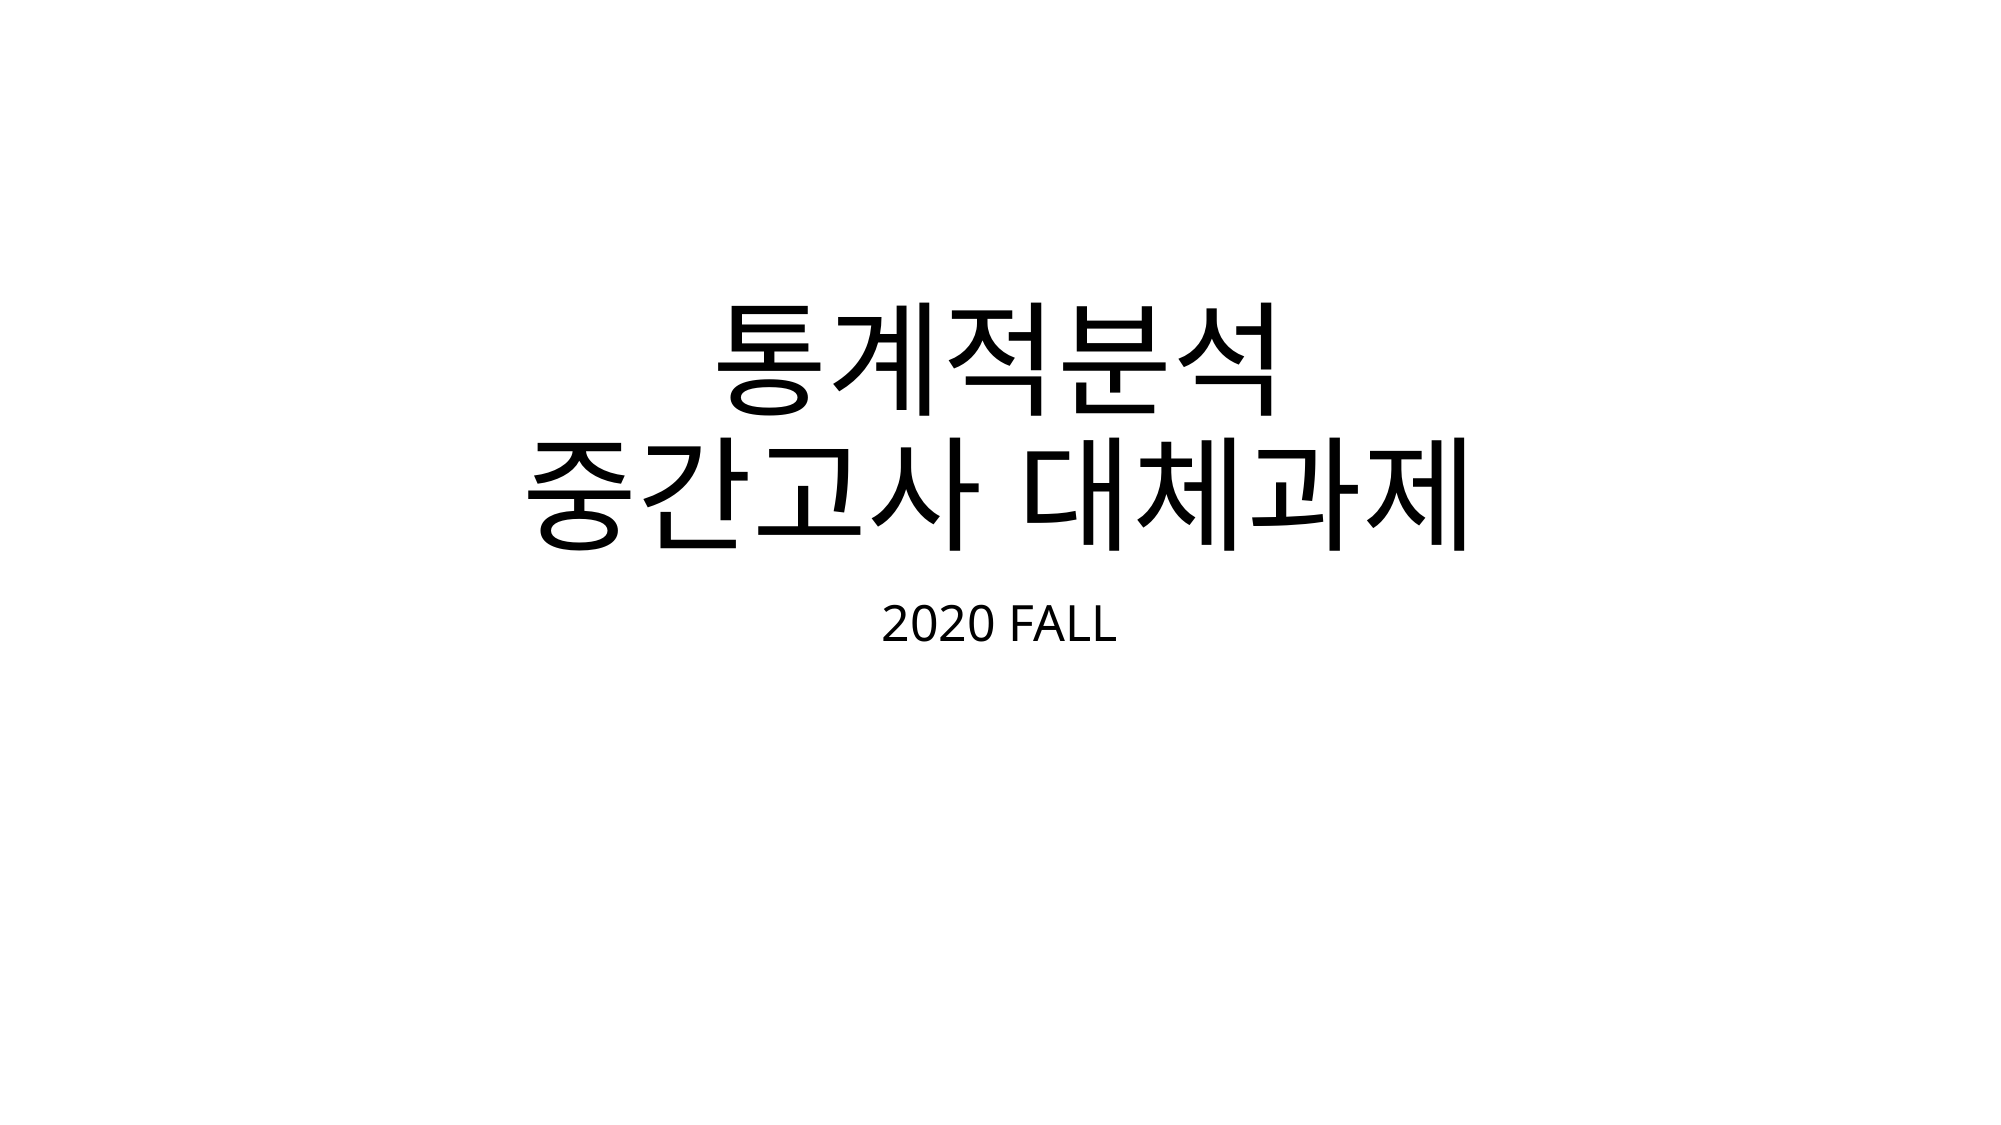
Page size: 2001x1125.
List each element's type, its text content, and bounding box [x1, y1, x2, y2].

subtitle 2020 FALL [249, 590, 1750, 863]
title 통계적분석 중간고사 대체과제 [249, 184, 1750, 576]
